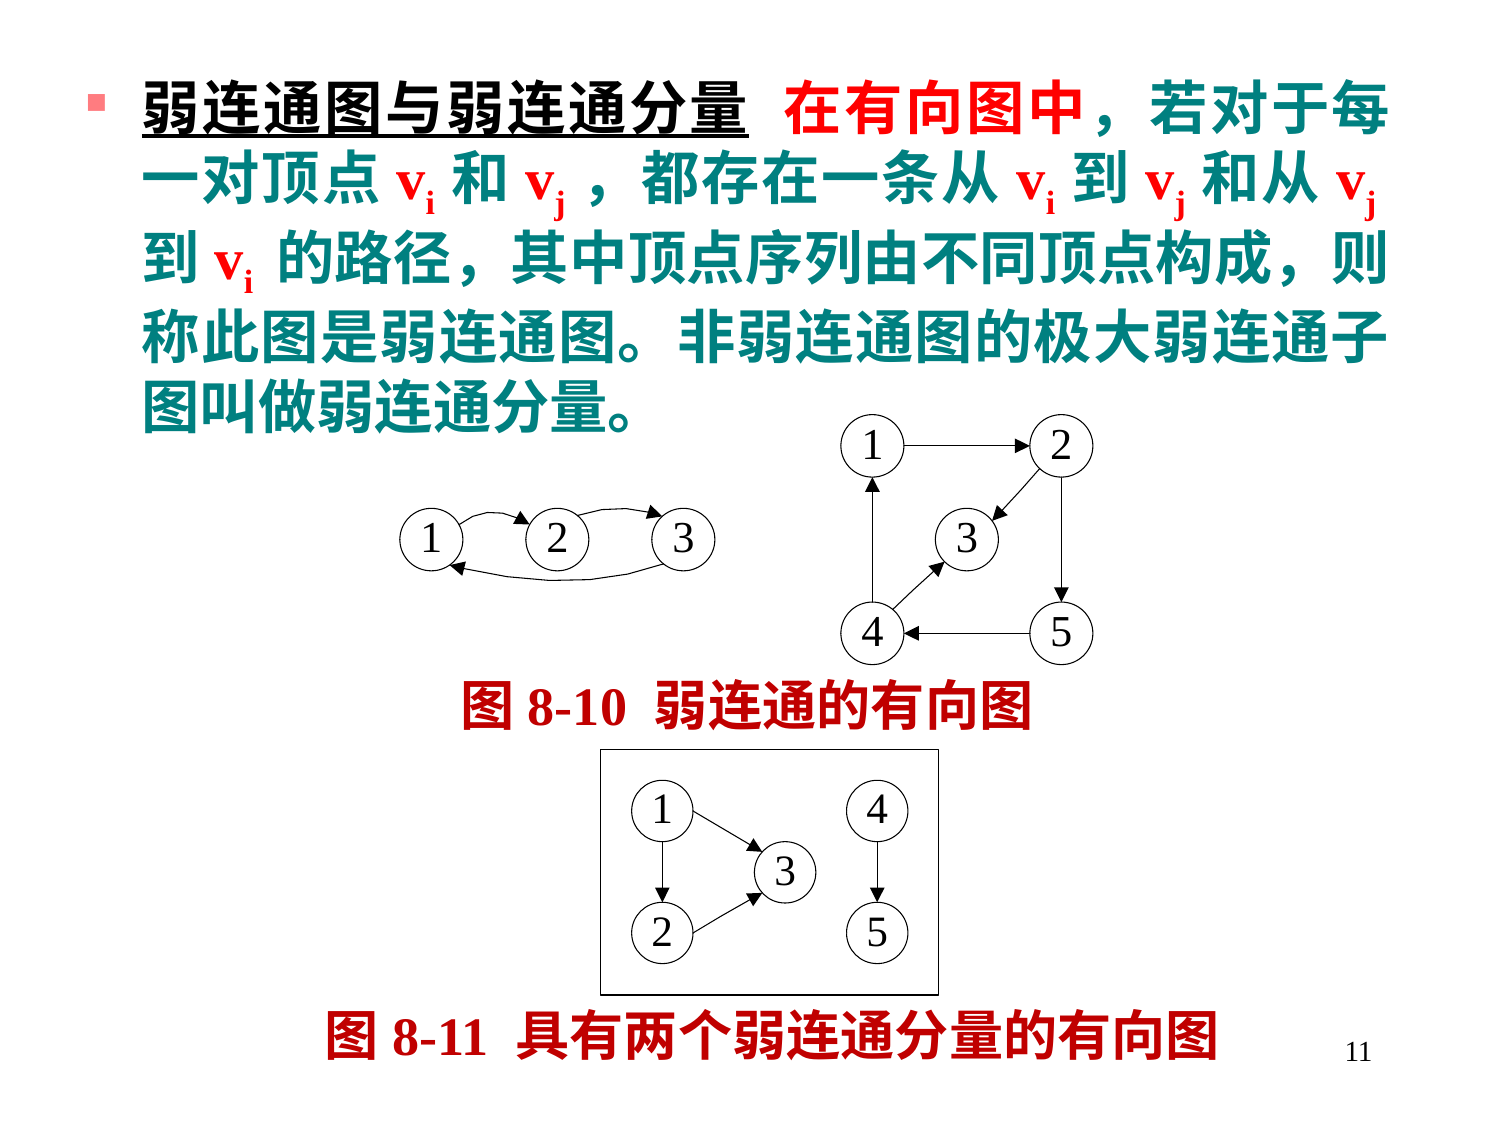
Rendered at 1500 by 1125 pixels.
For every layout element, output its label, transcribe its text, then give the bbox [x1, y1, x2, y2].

text_box 图8-10 弱连通的有向图 [445, 687, 1059, 744]
slide_number 11 [1074, 1024, 1388, 1101]
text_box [393, 401, 1156, 678]
text_box 弱连通图与弱连通分量 在有向图中，若对于每一对顶点vi和vj，都存在一条从vi到vj和从vj到vi 的路径，其中顶点序列由不同顶点构成，则称此图是弱连通图。非弱连通图的极大弱连通子图叫做弱连通分量。 [70, 63, 1406, 388]
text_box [570, 743, 969, 1002]
text_box 图8-11 具有两个弱连通分量的有向图 [310, 994, 1257, 1074]
